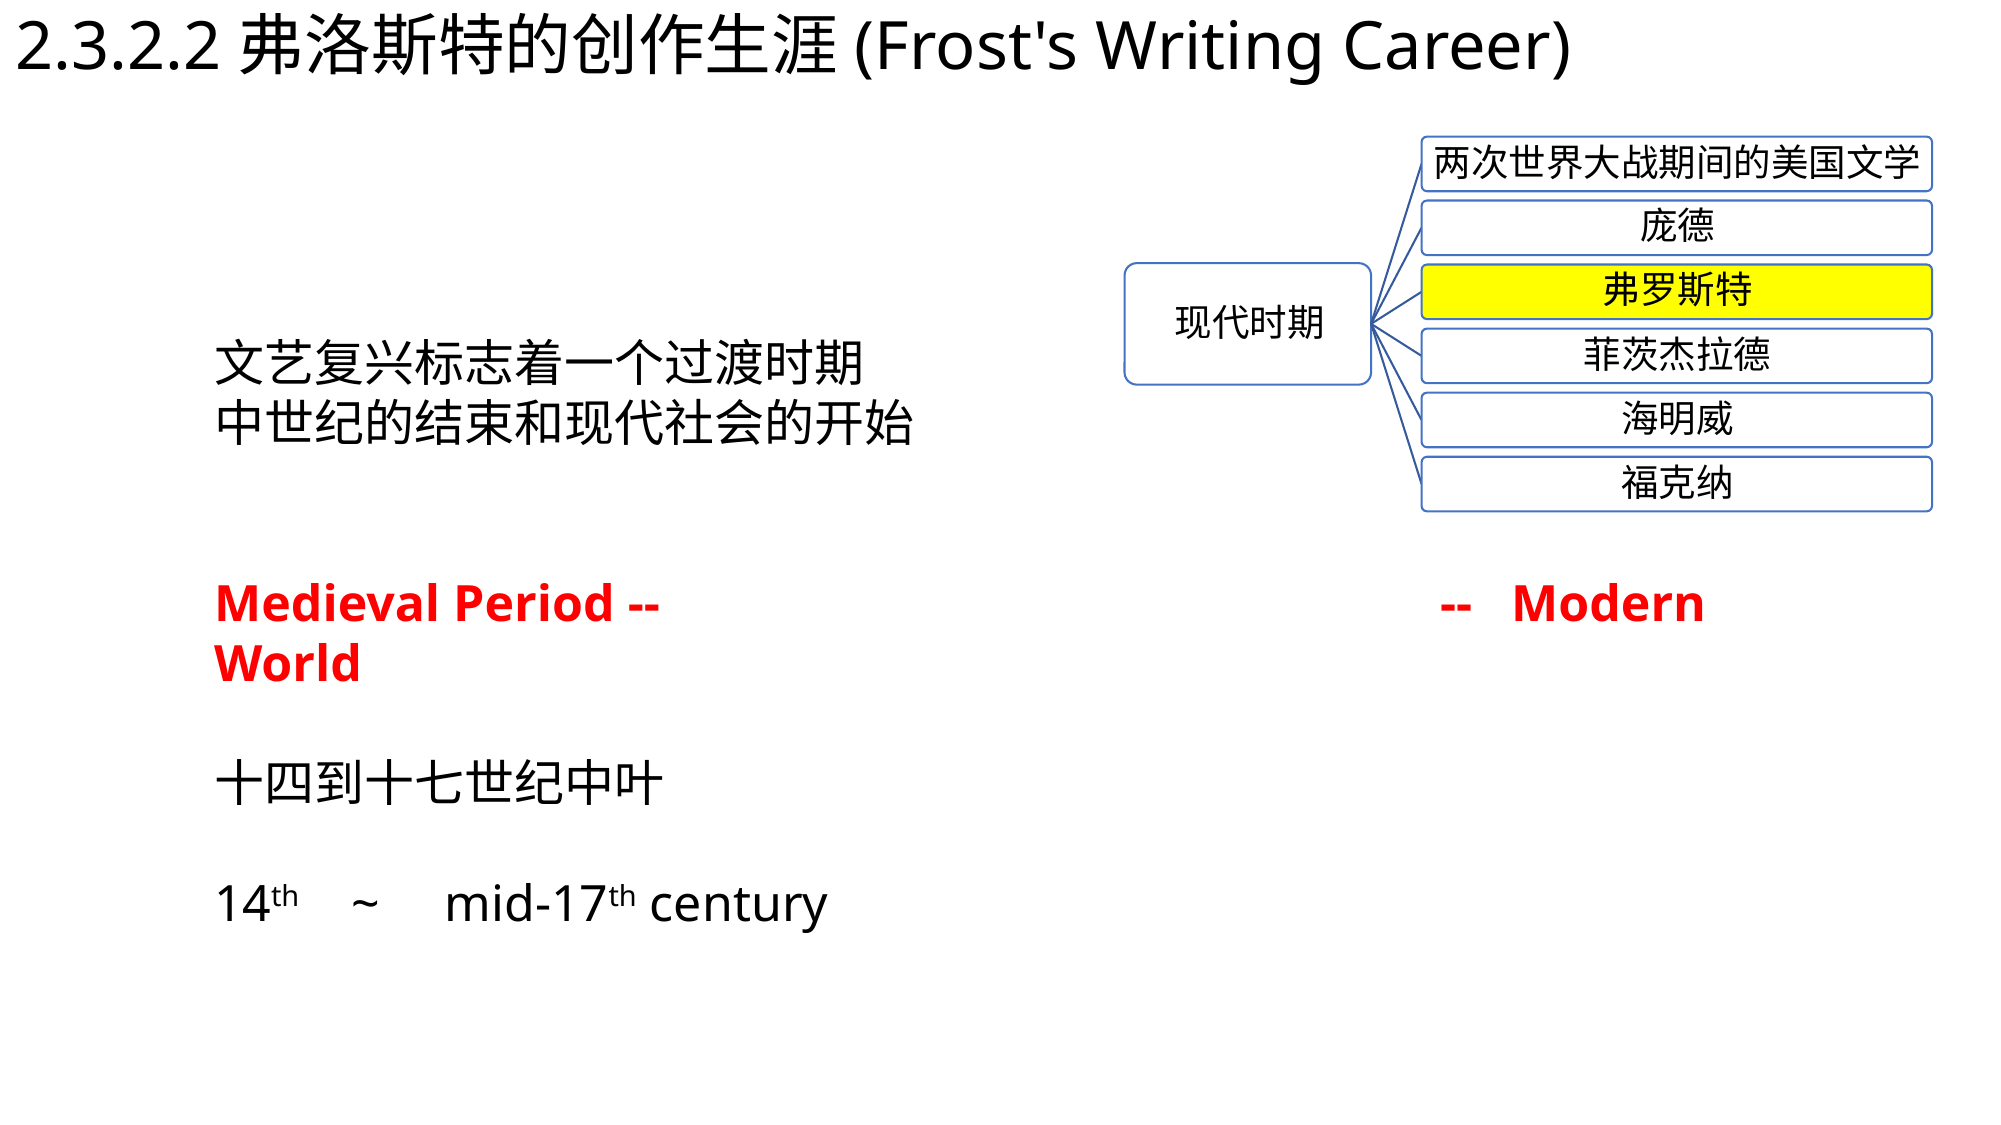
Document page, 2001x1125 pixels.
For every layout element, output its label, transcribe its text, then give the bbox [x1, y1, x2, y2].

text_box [1034, 136, 2000, 513]
text_box 文艺复兴标志着一个过渡时期 中世纪的结束和现代社会的开始 Medieval Period -- -- Modern World 十四到十七世纪中叶 14th ~ mid-17th century [199, 324, 1738, 1060]
title 2.3.2.2弗洛斯特的创作生涯(Frost's Writing Career) [0, 0, 2000, 96]
